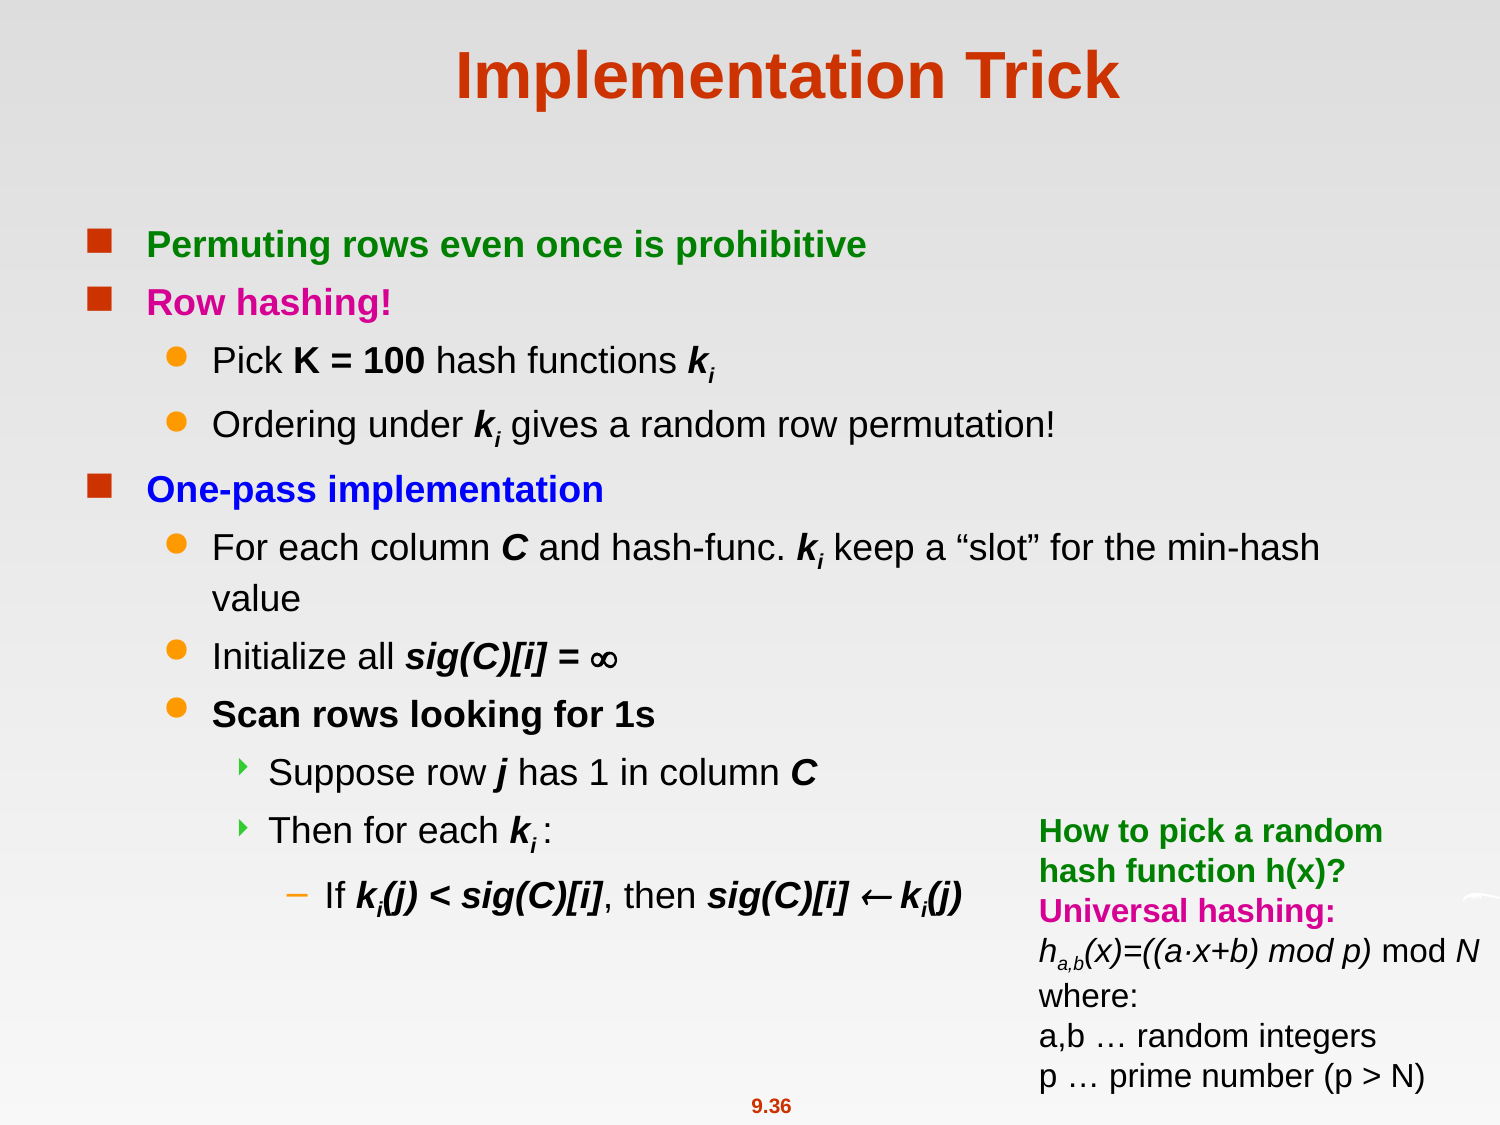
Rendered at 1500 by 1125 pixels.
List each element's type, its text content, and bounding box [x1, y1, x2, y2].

title Implementation Trick [126, 19, 1451, 120]
list Permuting rows even once is prohibitive Row hashing! Pick K = 100 hash functions ki Ordering under ki gives a random row permutation! One-pass implementation For each column C and hash-func. ki keep a “slot” for the min-hash value Initialize all sig(C)[i] =  Scan rows looking for 1s Suppose row j has 1 in column C Then for each ki : If ki(j) < sig(C)[i], then sig(C)[i]  ki(j) [75, 212, 1425, 1113]
text_box How to pick a random hash function h(x)? Universal hashing: ha,b(x)=((a·x+b) mod p) mod N where: a,b … random integers p … prime number (p > N) [1024, 802, 1495, 1102]
